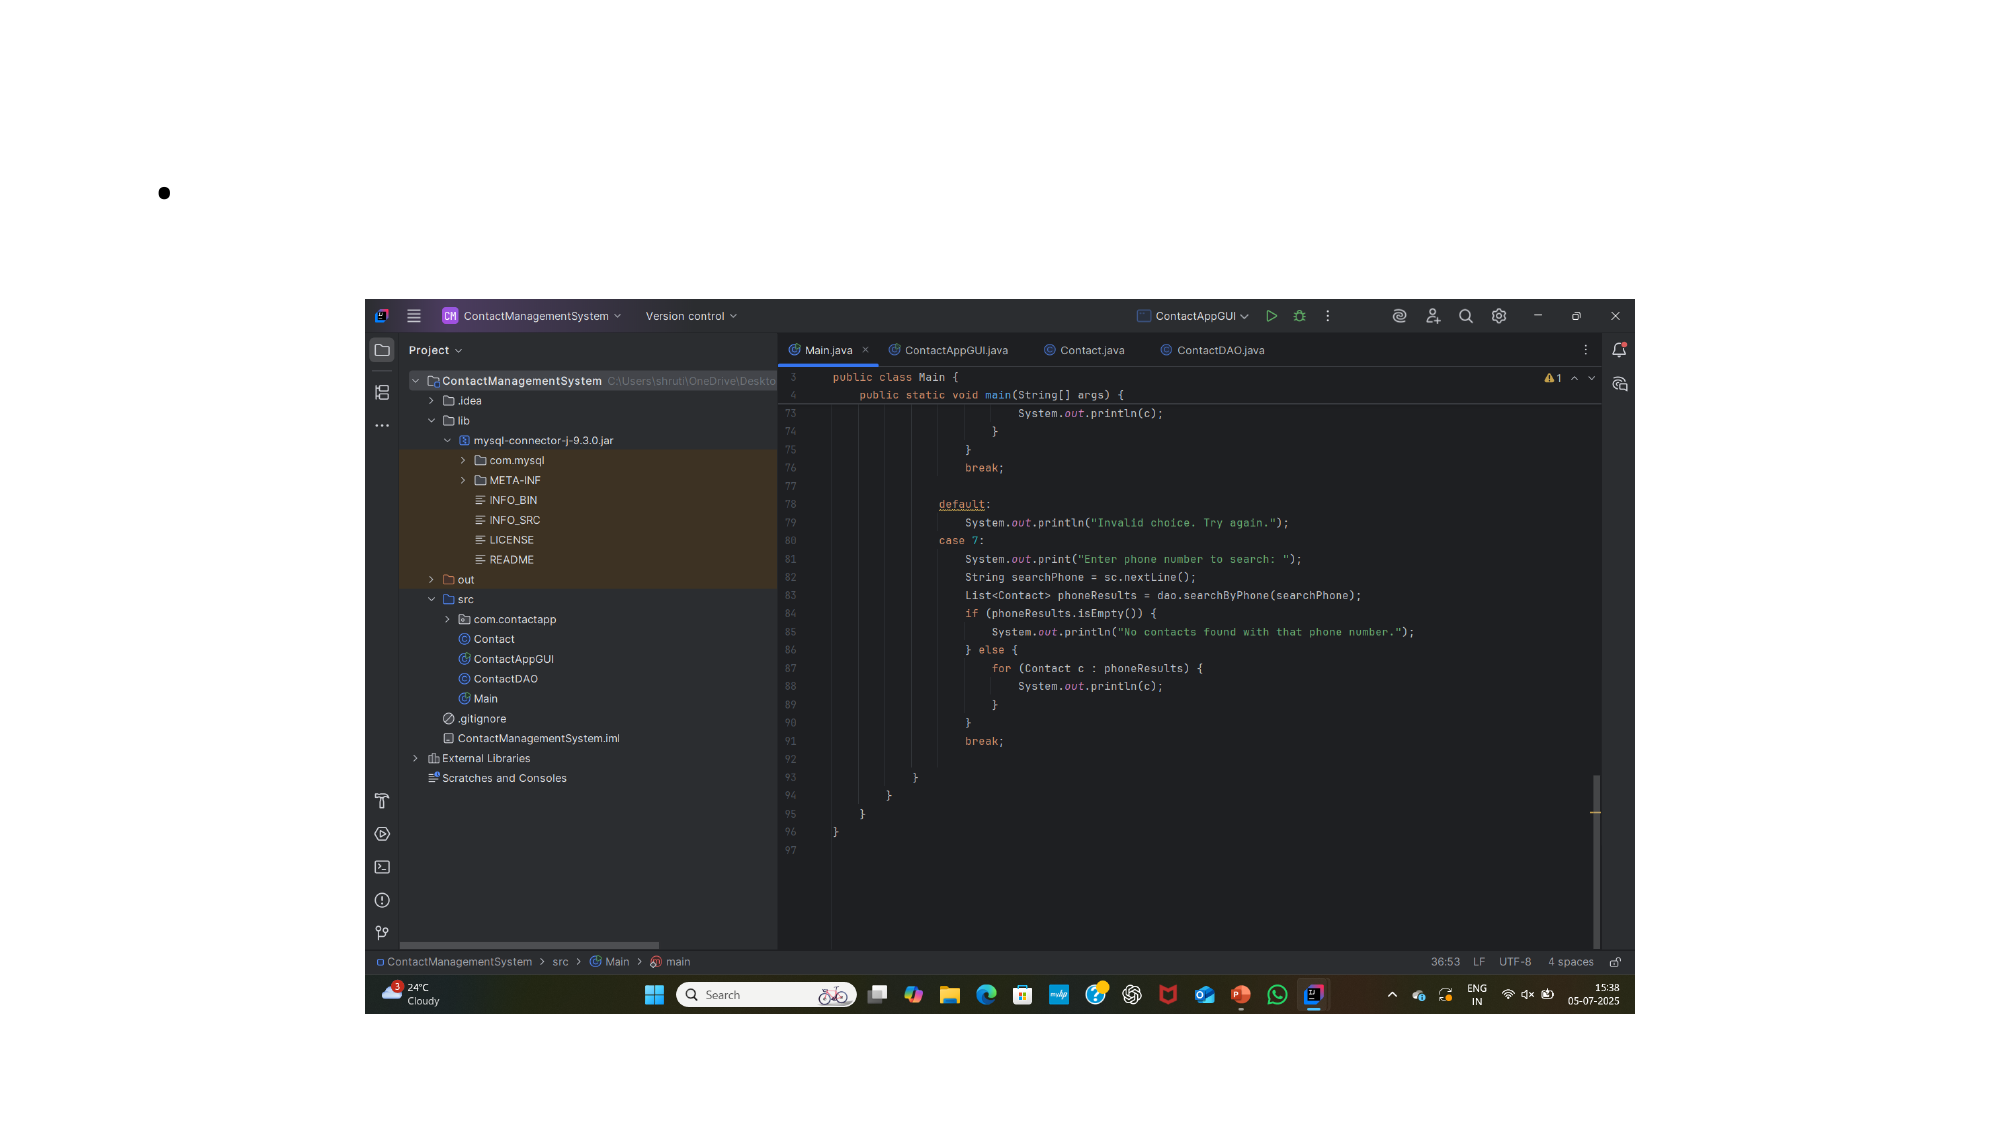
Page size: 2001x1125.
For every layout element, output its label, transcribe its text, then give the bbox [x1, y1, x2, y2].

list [365, 299, 1635, 1014]
title . [137, 59, 1863, 278]
